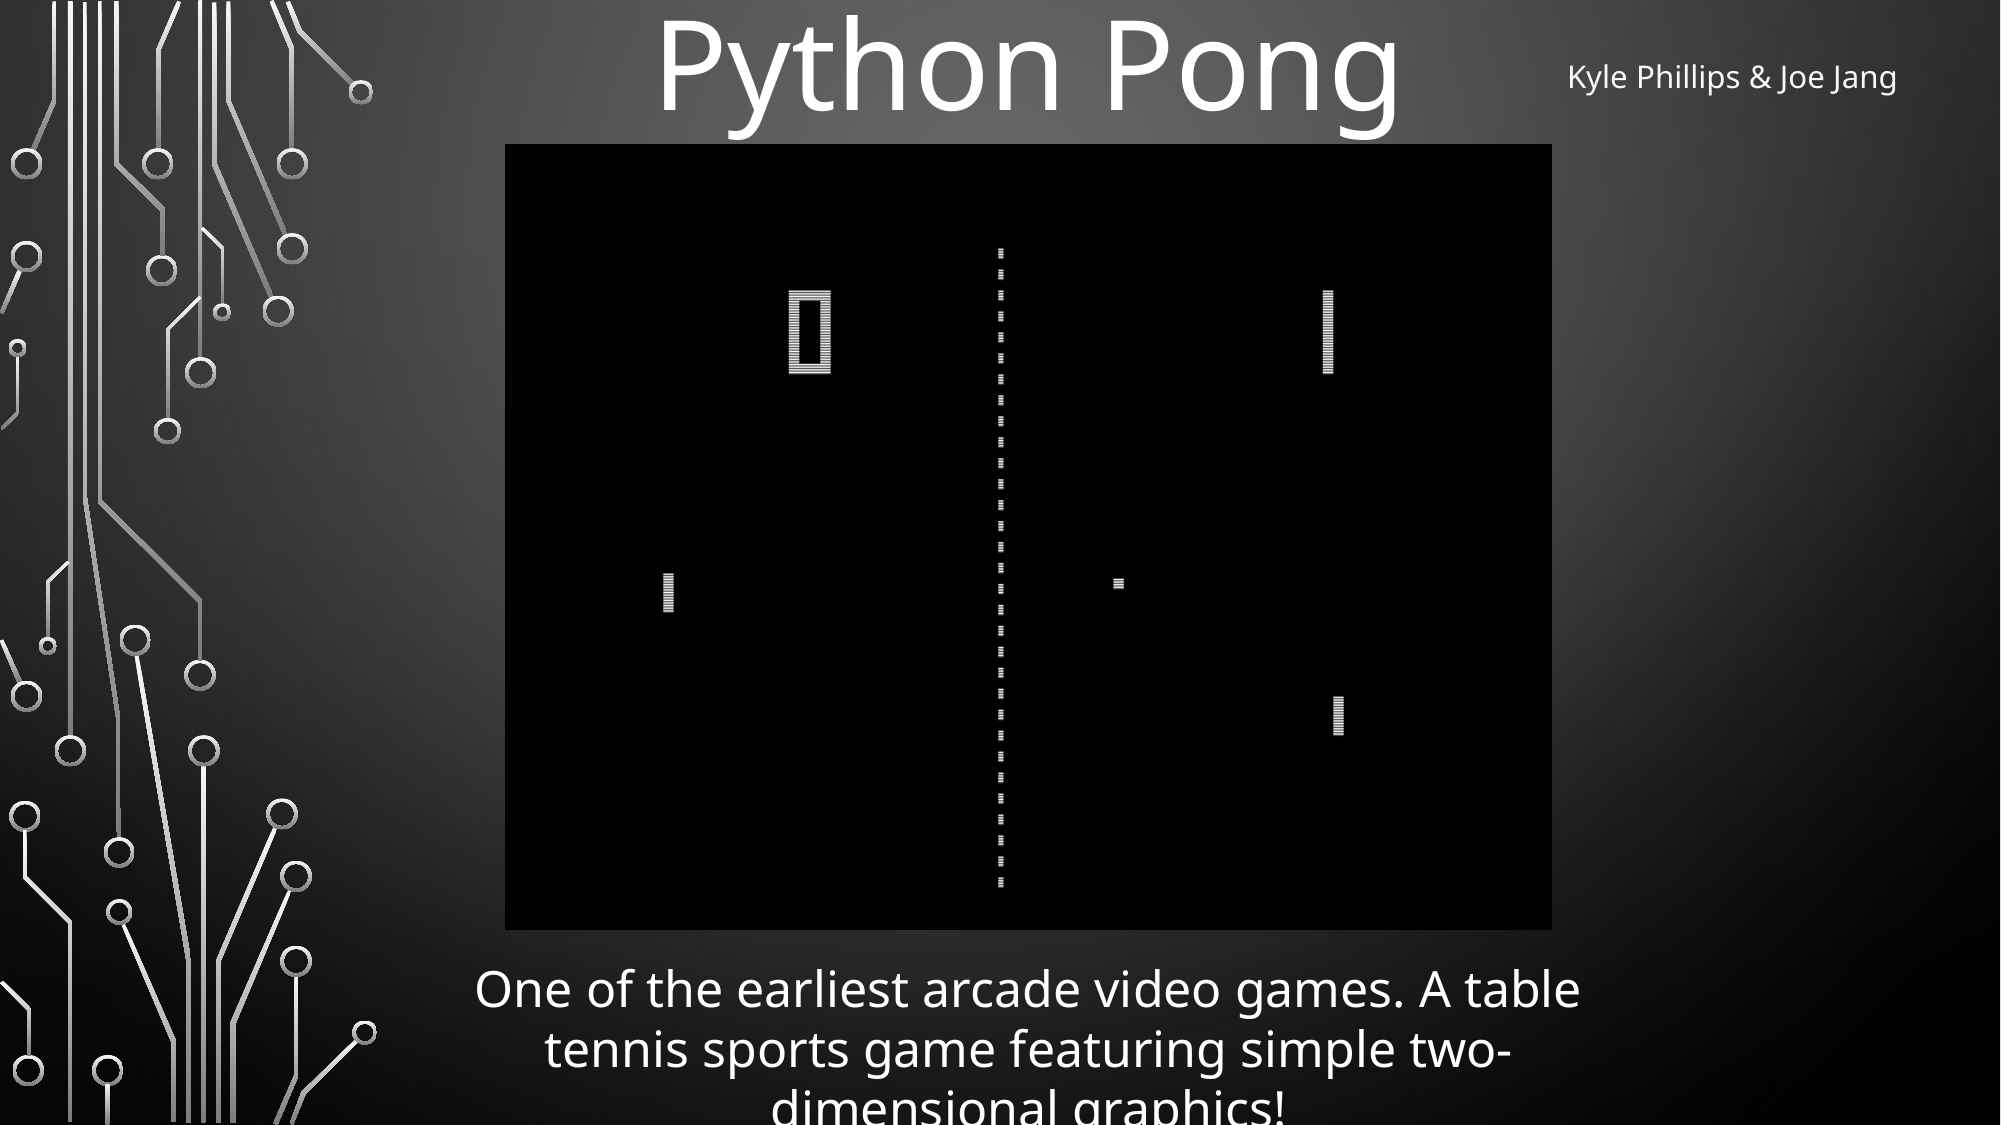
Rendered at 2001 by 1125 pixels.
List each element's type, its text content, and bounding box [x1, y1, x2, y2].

text_box One of the earliest arcade video games. A table tennis sports game featuring simple two-dimensional graphics! [390, 949, 1668, 1125]
subtitle Kyle Phillips & Joe Jang [1552, 41, 1974, 125]
picture [505, 144, 1553, 930]
title Python Pong [307, 21, 1750, 145]
